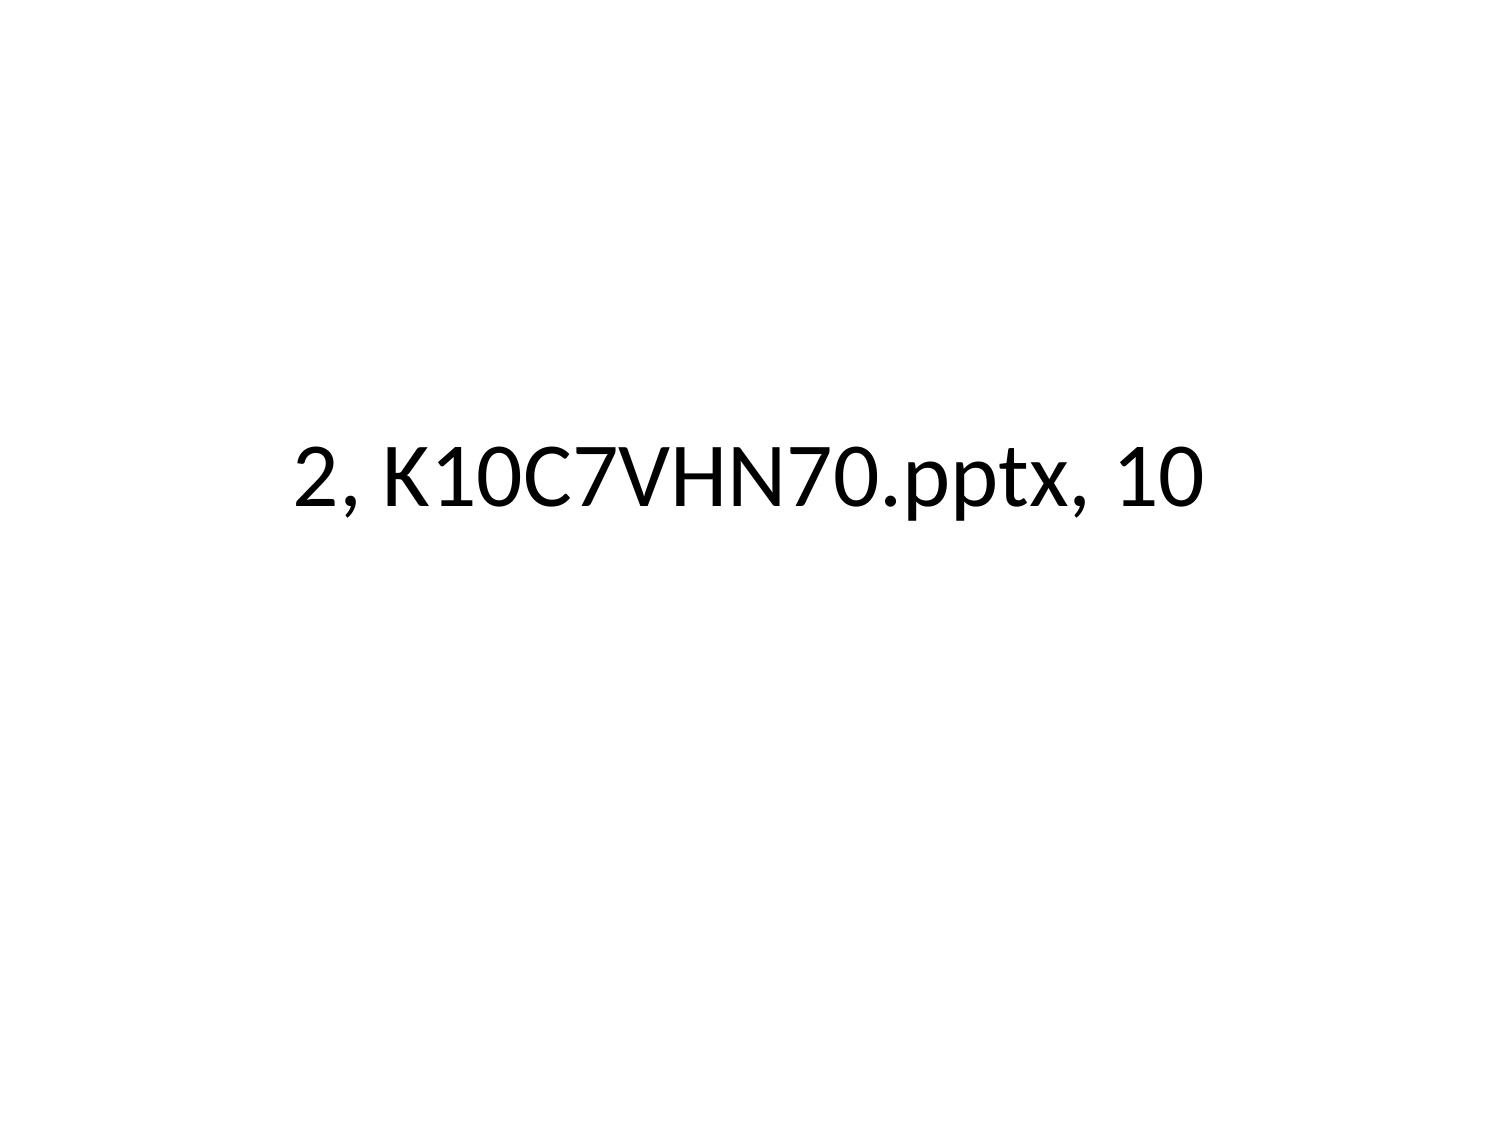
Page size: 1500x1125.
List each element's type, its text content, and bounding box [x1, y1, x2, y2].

title 2, K10C7VHN70.pptx, 10 [112, 349, 1388, 591]
